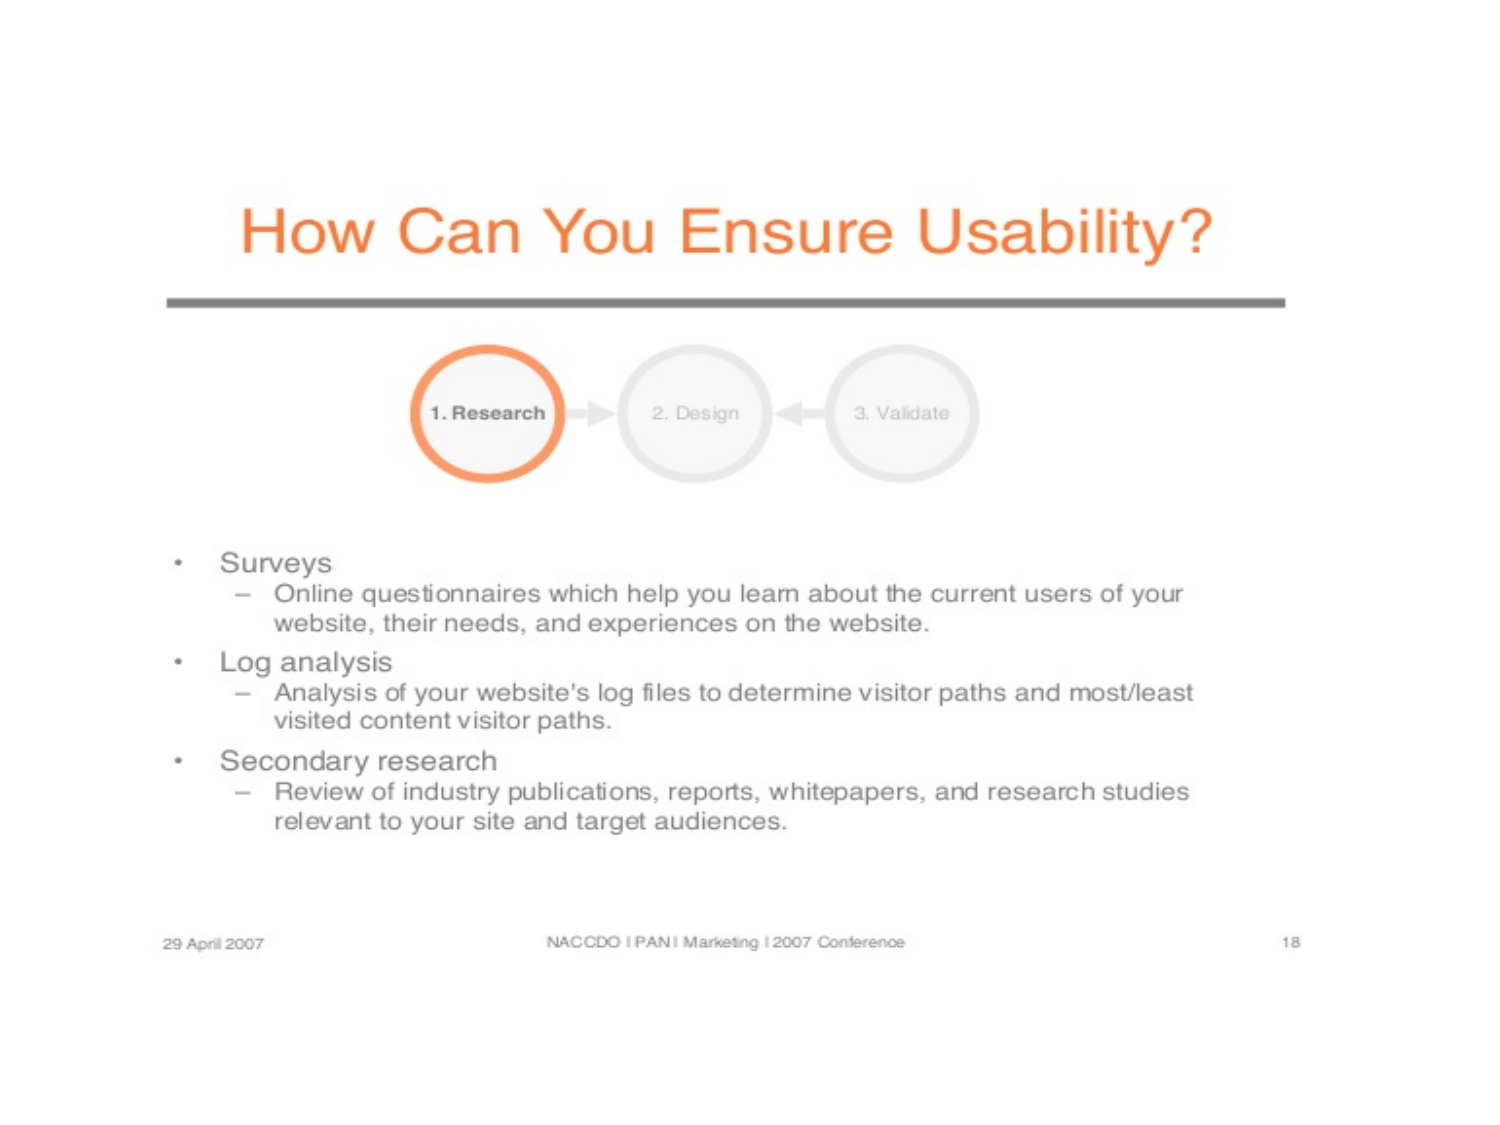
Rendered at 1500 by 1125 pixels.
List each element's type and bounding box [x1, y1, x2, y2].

picture [105, 128, 1348, 960]
